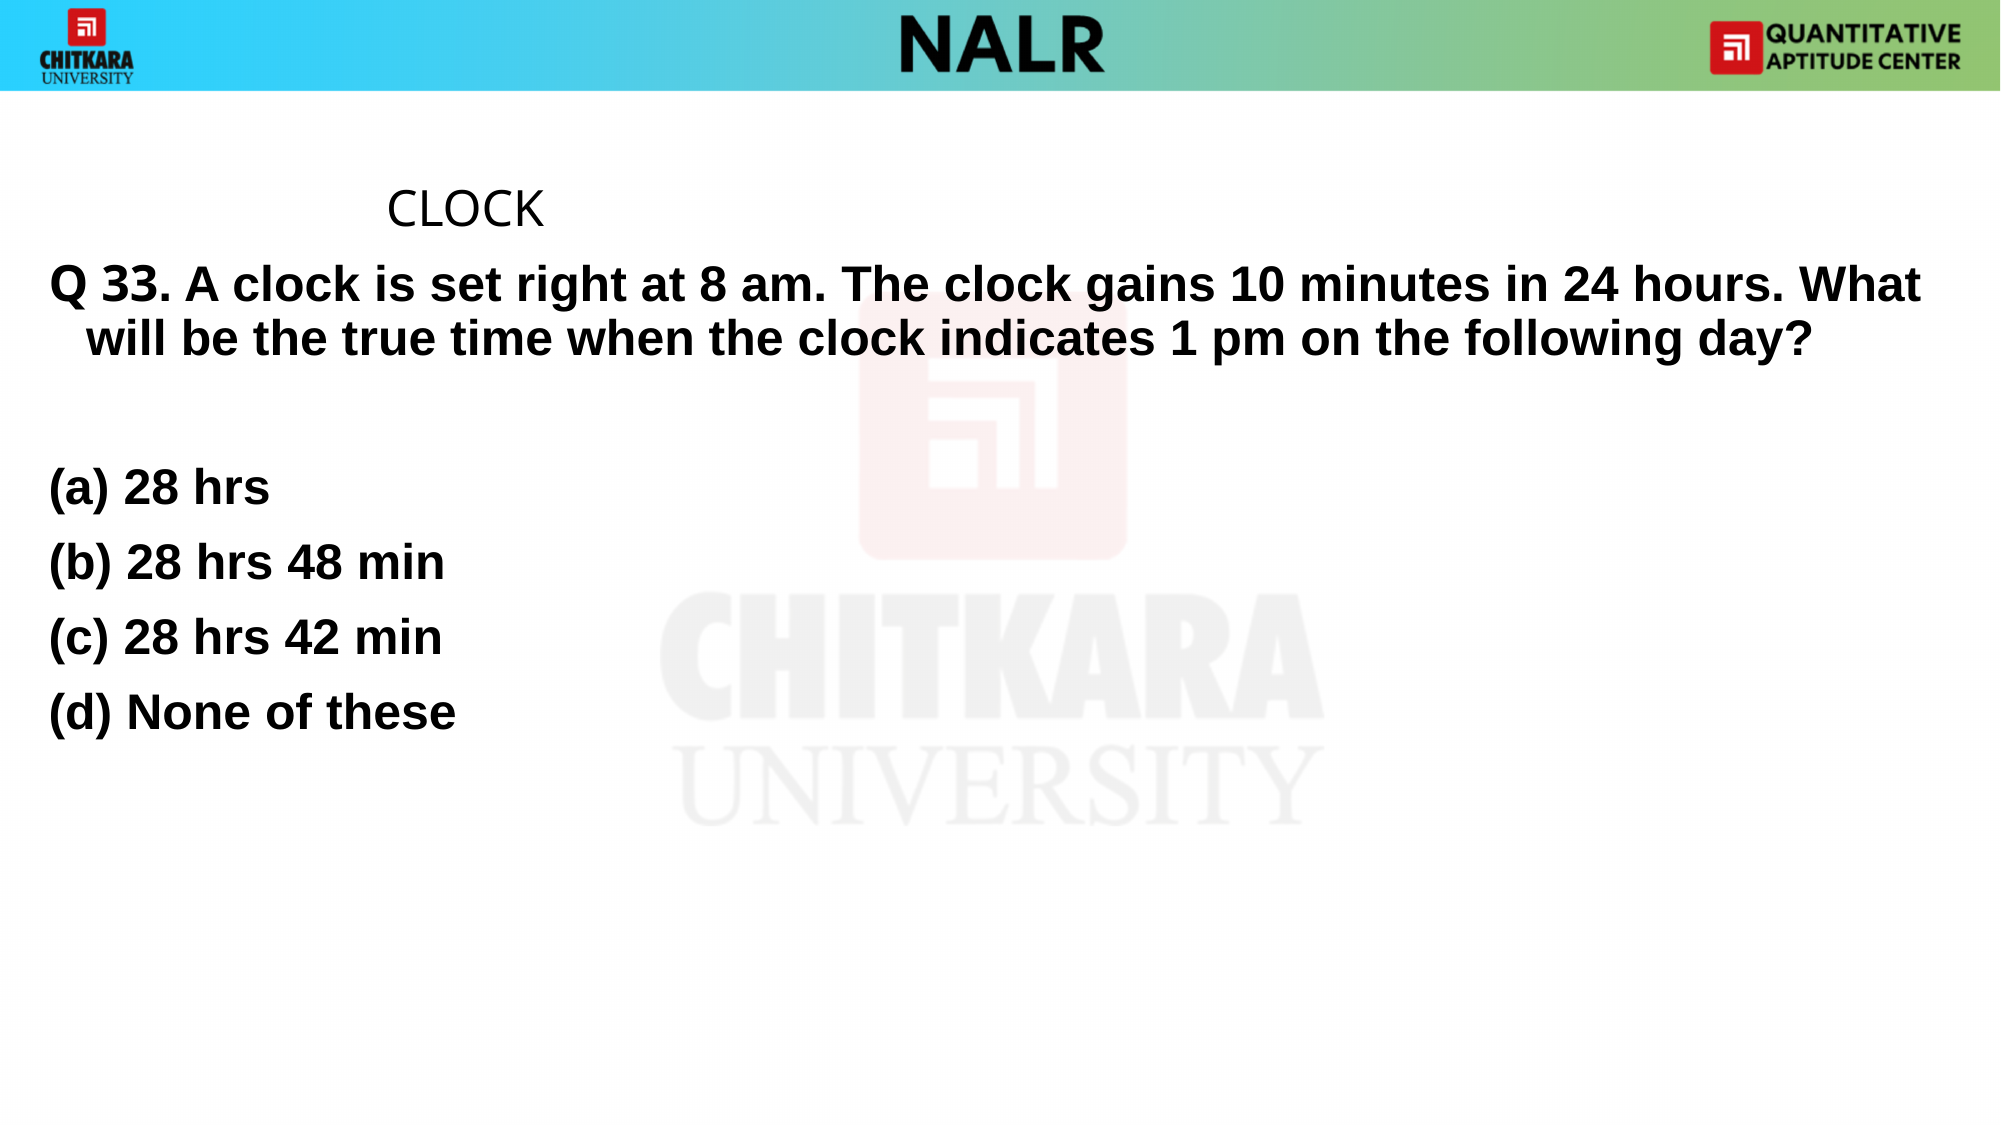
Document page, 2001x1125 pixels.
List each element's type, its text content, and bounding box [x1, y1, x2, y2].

picture [0, 0, 2001, 1125]
title [41, 31, 1959, 142]
list CLOCK Q 33. A clock is set right at 8 am. The clock gains 10 minutes in 24 hours. What will be the true time when the clock indicates 1 pm on the following day? 28 hrs (b) 28 hrs 48 min (c) 28 hrs 42 min (d) None of these [33, 175, 1959, 1053]
